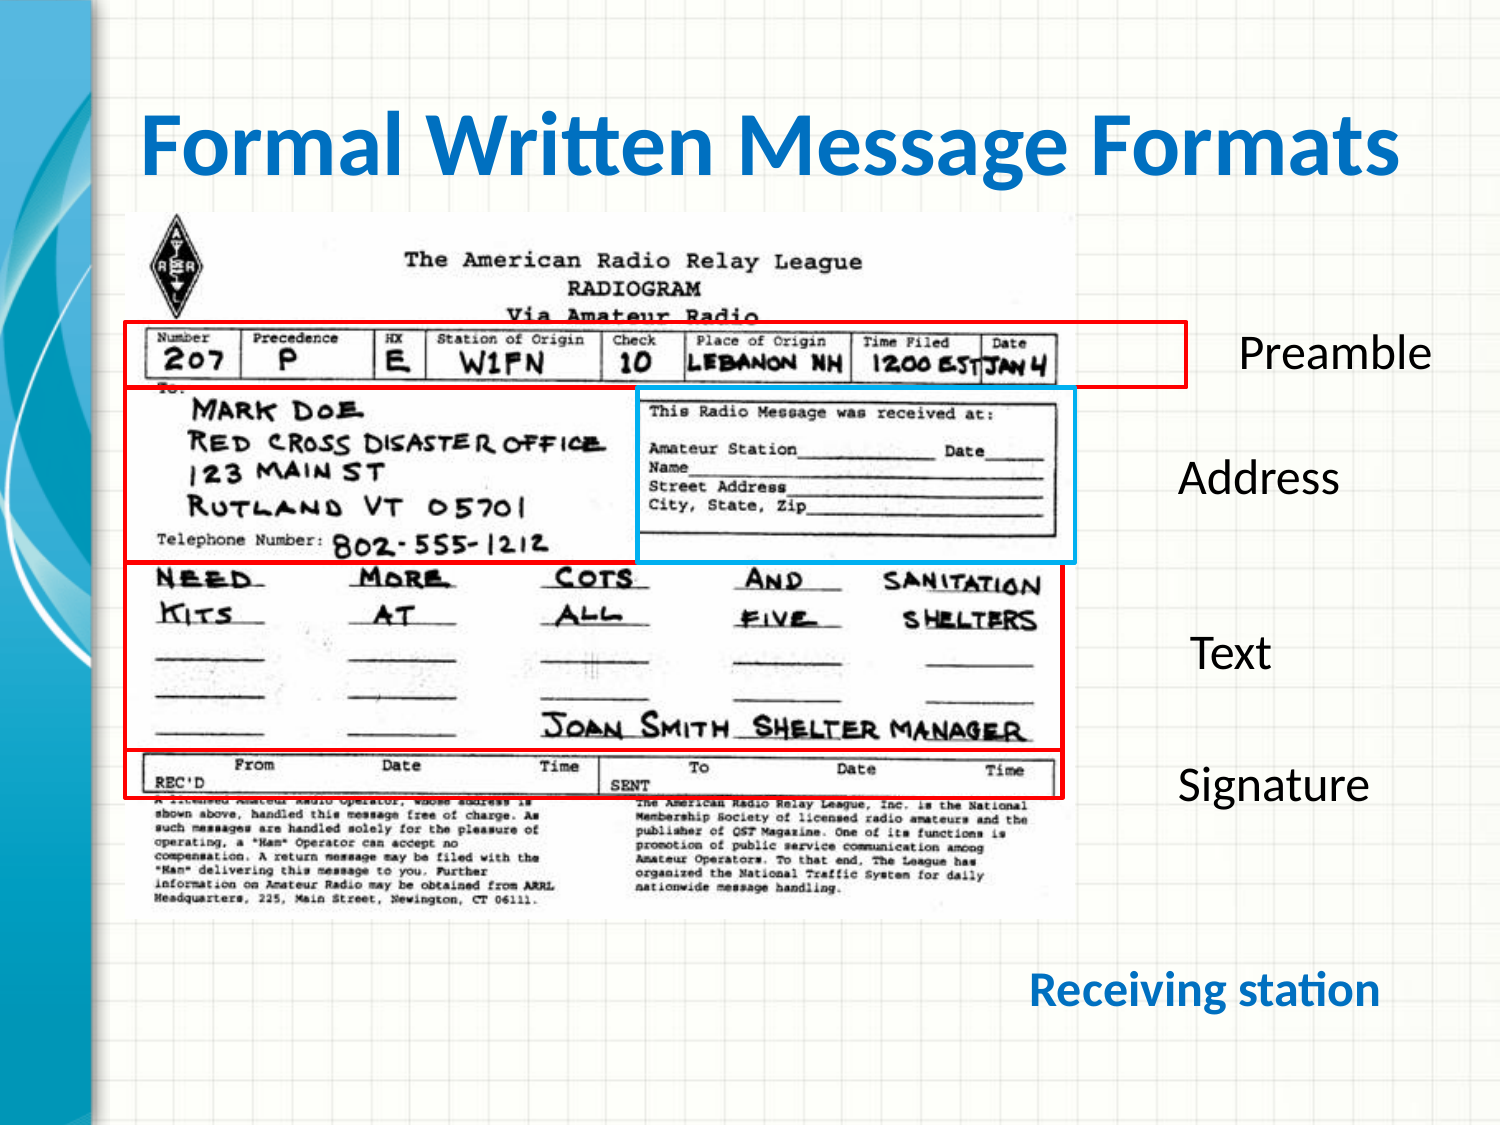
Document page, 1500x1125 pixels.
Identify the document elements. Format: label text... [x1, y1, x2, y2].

picture [0, 0, 1500, 1125]
text_box Signature [1163, 743, 1386, 819]
text_box Text [1174, 612, 1288, 688]
text_box Address [1163, 437, 1356, 512]
text_box Receiving station [1014, 949, 1408, 1024]
text_box Preamble [1223, 311, 1448, 387]
title Formal Written Message Formats [125, 45, 1450, 233]
text_box [1079, 320, 1188, 389]
